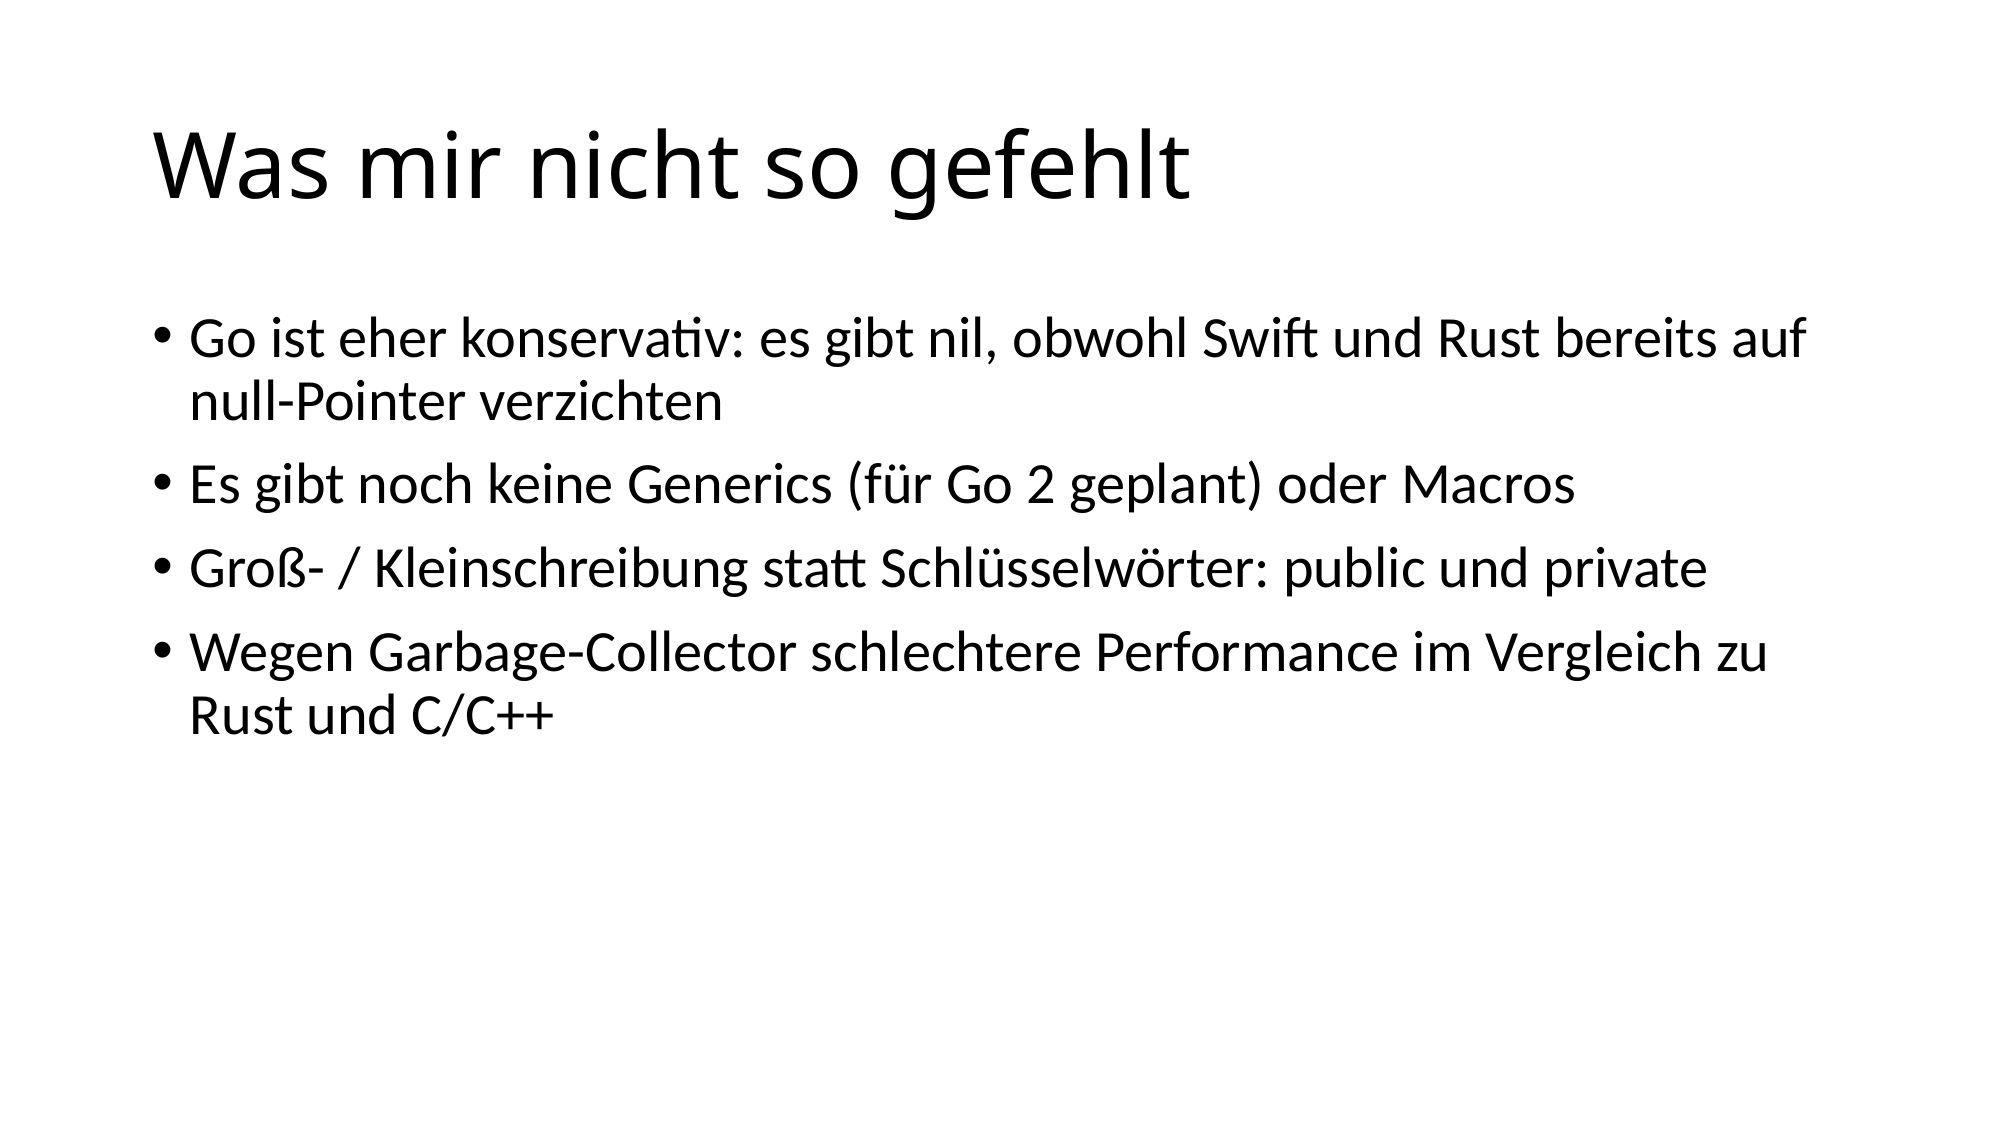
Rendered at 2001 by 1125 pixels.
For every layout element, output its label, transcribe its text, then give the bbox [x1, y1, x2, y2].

list Go ist eher konservativ: es gibt nil, obwohl Swift und Rust bereits auf null-Pointer verzichten Es gibt noch keine Generics (für Go 2 geplant) oder Macros Groß- / Kleinschreibung statt Schlüsselwörter: public und private Wegen Garbage-Collector schlechtere Performance im Vergleich zu Rust und C/C++ [137, 299, 1863, 1014]
title Was mir nicht so gefehlt [137, 59, 1863, 278]
